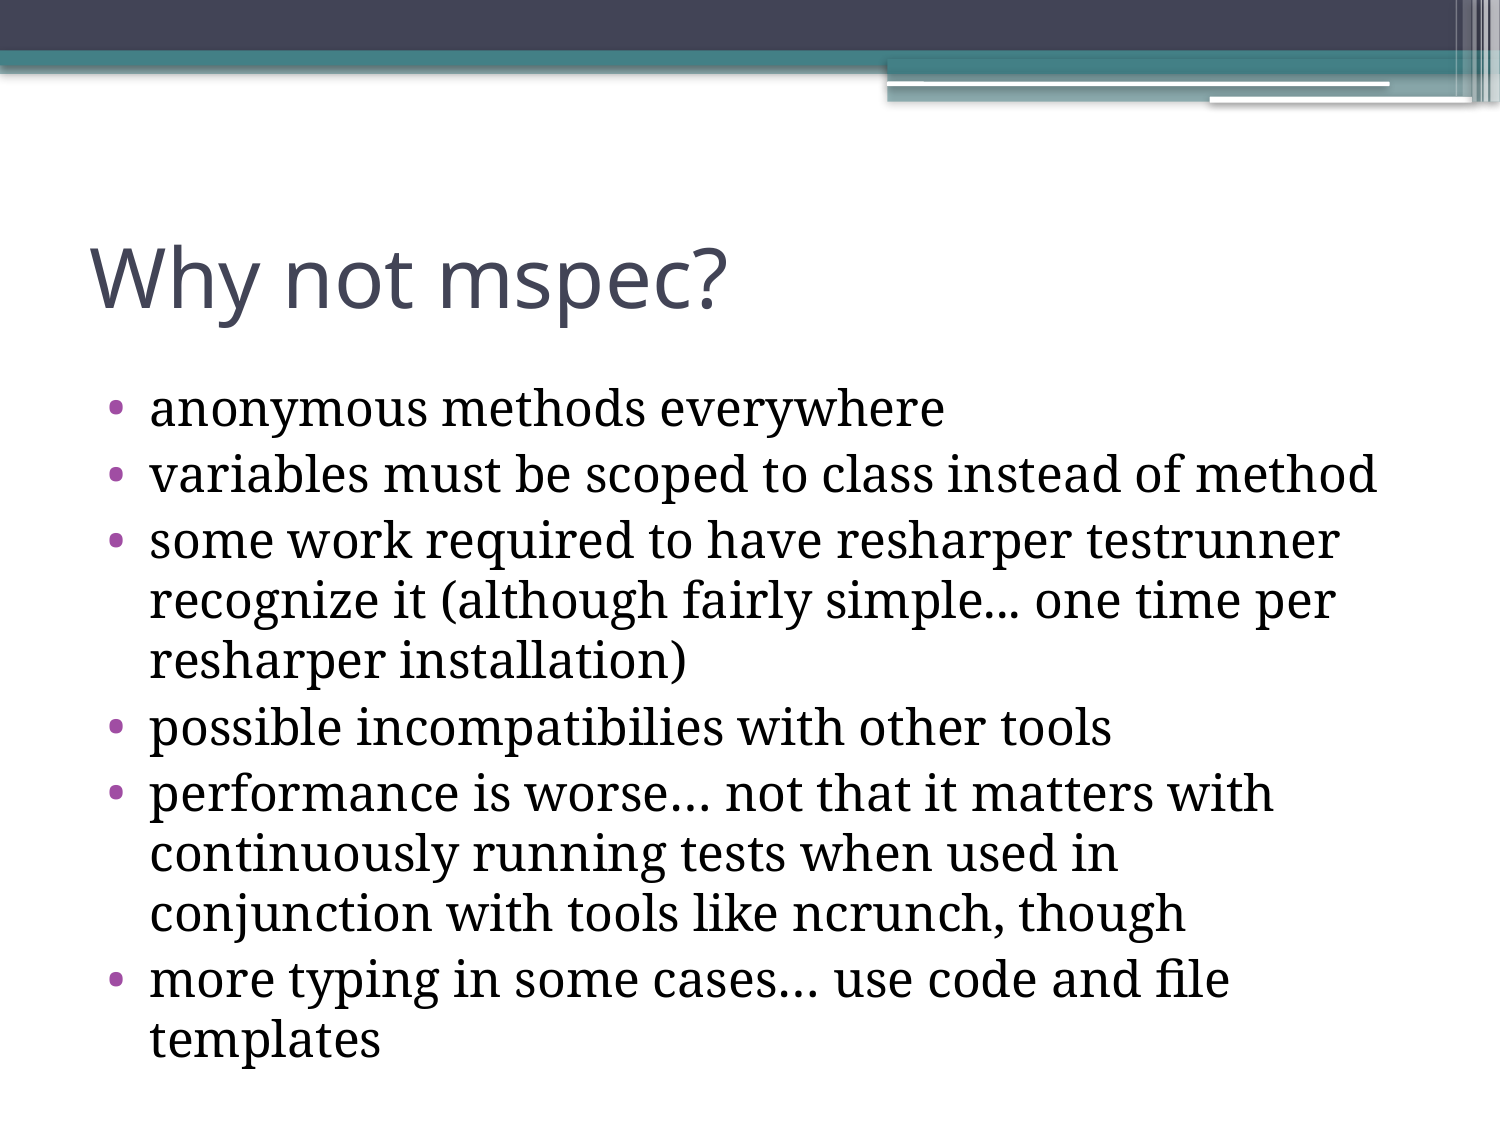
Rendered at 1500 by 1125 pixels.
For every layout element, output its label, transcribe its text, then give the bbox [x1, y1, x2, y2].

list anonymous methods everywhere variables must be scoped to class instead of method some work required to have resharper testrunner recognize it (although fairly simple... one time per resharper installation) possible incompatibilies with other tools performance is worse… not that it matters with continuously running tests when used in conjunction with tools like ncrunch, though more typing in some cases… use code and file templates [75, 368, 1425, 1079]
title Why not mspec? [75, 187, 1425, 363]
